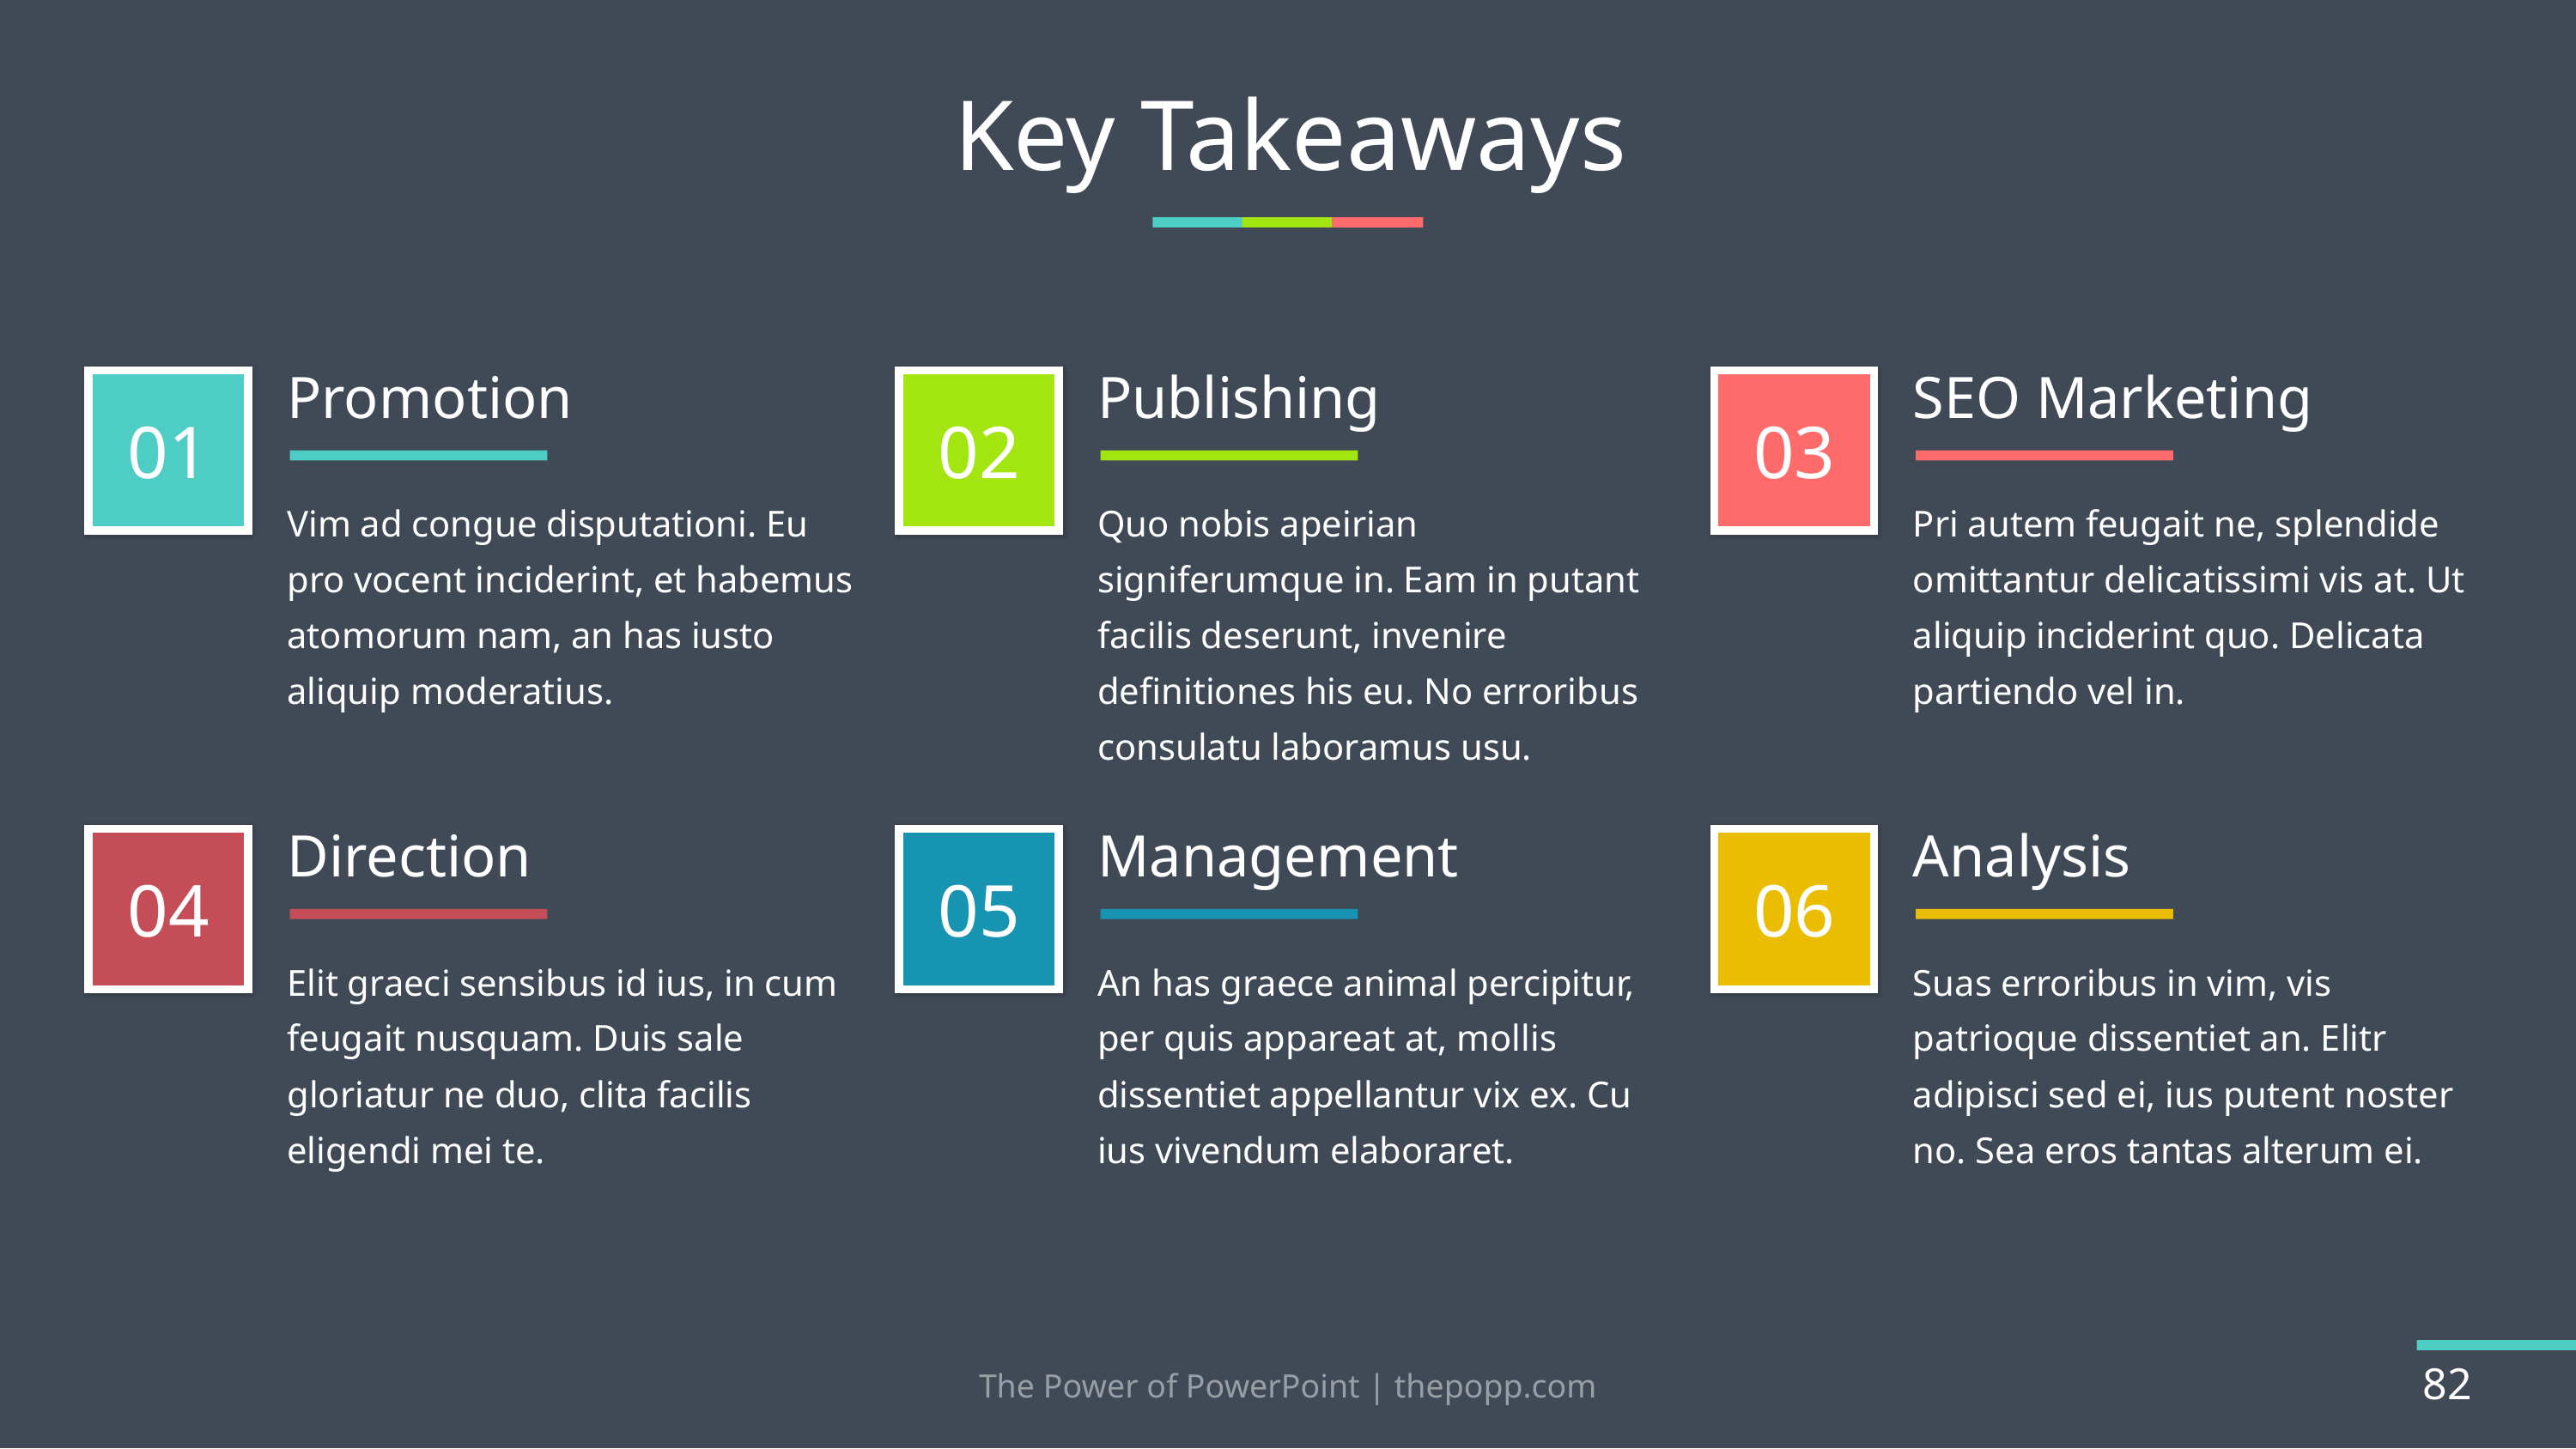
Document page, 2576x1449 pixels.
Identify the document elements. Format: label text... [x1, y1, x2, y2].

title Key Takeaways [69, 49, 2512, 230]
list Promotion [274, 343, 873, 448]
list SEO Marketing [1899, 343, 2500, 448]
slide_number 82 [2409, 1351, 2576, 1421]
list Direction [274, 801, 873, 907]
footer The Power of PowerPoint | thepopp.com [853, 1349, 1723, 1427]
list Quo nobis apeirian signiferumque in. Eam in putant facilis deserunt, invenire definitiones his eu. No erroribus consulatu laboramus usu. [1084, 482, 1684, 772]
list Vim ad congue disputationi. Eu pro vocent inciderint, et habemus atomorum nam, an has iusto aliquip moderatius. [274, 482, 873, 772]
list Pri autem feugait ne, splendide omittantur delicatissimi vis at. Ut aliquip inciderint quo. Delicata partiendo vel in. [1899, 482, 2500, 772]
list Elit graeci sensibus id ius, in cum feugait nusquam. Duis sale gloriatur ne duo, clita facilis eligendi mei te. [274, 940, 873, 1231]
list An has graece animal percipitur, per quis appareat at, mollis dissentiet appellantur vix ex. Cu ius vivendum elaboraret. [1084, 940, 1684, 1231]
list Management [1084, 801, 1684, 907]
list Publishing [1084, 343, 1684, 448]
list Analysis [1899, 801, 2500, 907]
list Suas erroribus in vim, vis patrioque dissentiet an. Elitr adipisci sed ei, ius putent noster no. Sea eros tantas alterum ei. [1899, 940, 2500, 1231]
